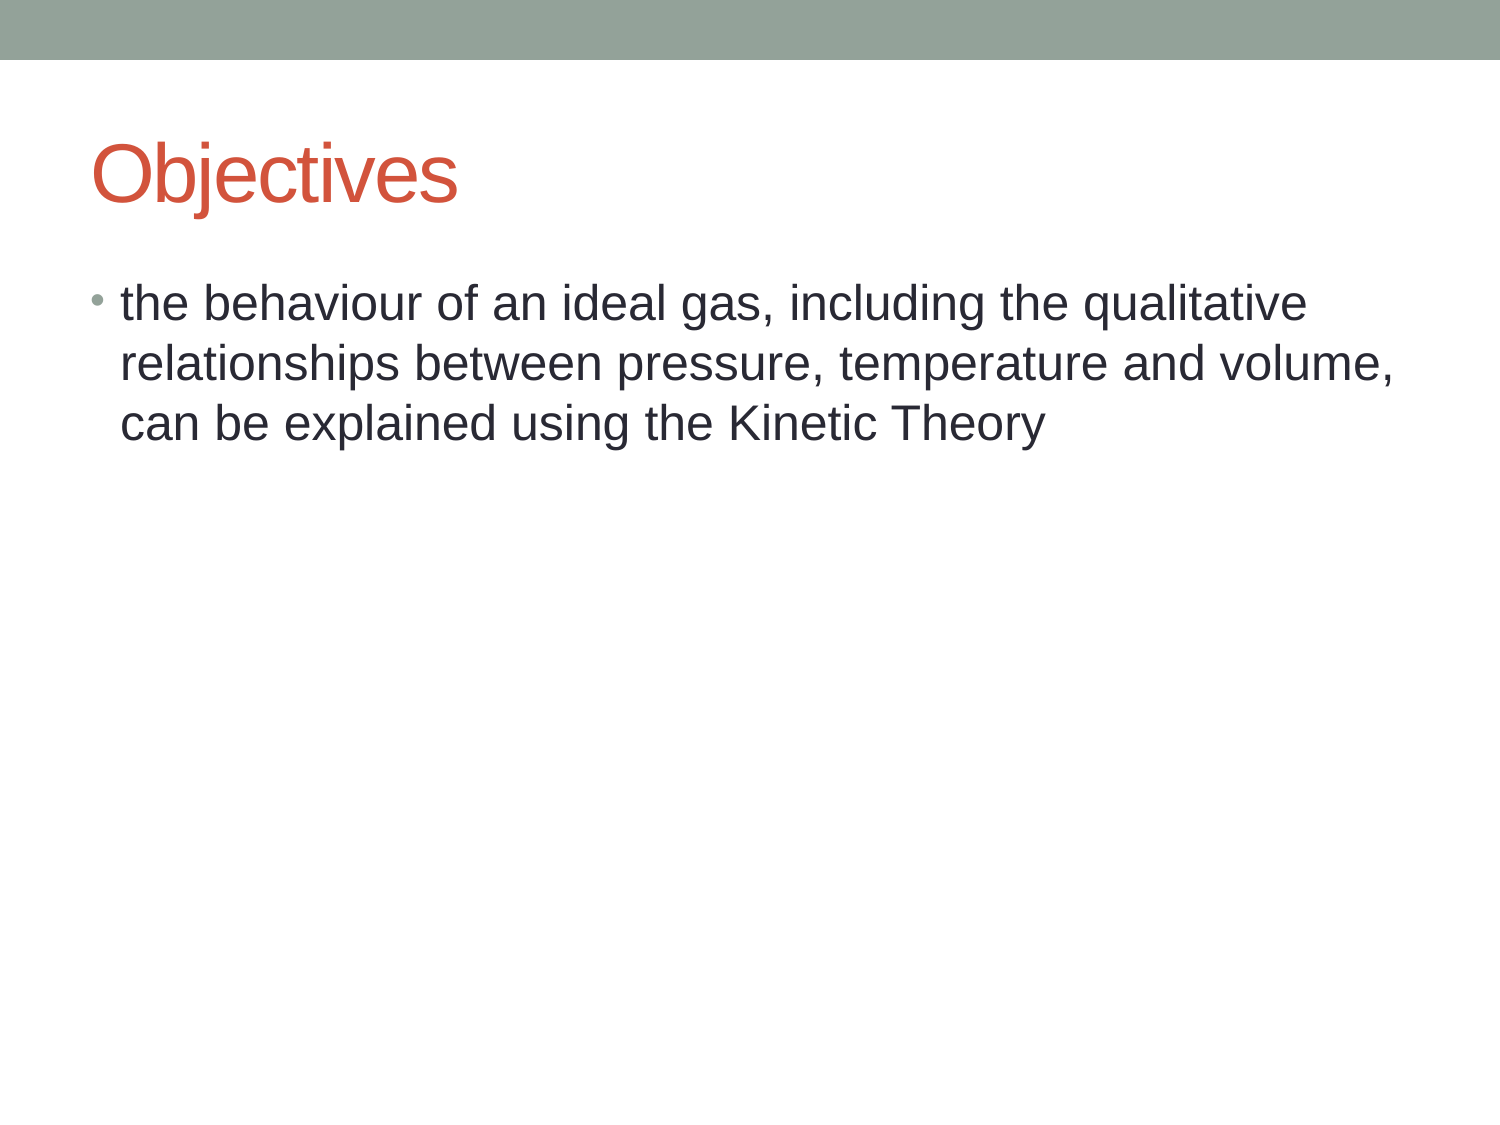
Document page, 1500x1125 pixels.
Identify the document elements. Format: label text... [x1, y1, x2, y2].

title Objectives [75, 87, 1425, 250]
list the behaviour of an ideal gas, including the qualitative relationships between pressure, temperature and volume, can be explained using the Kinetic Theory [75, 262, 1425, 1063]
